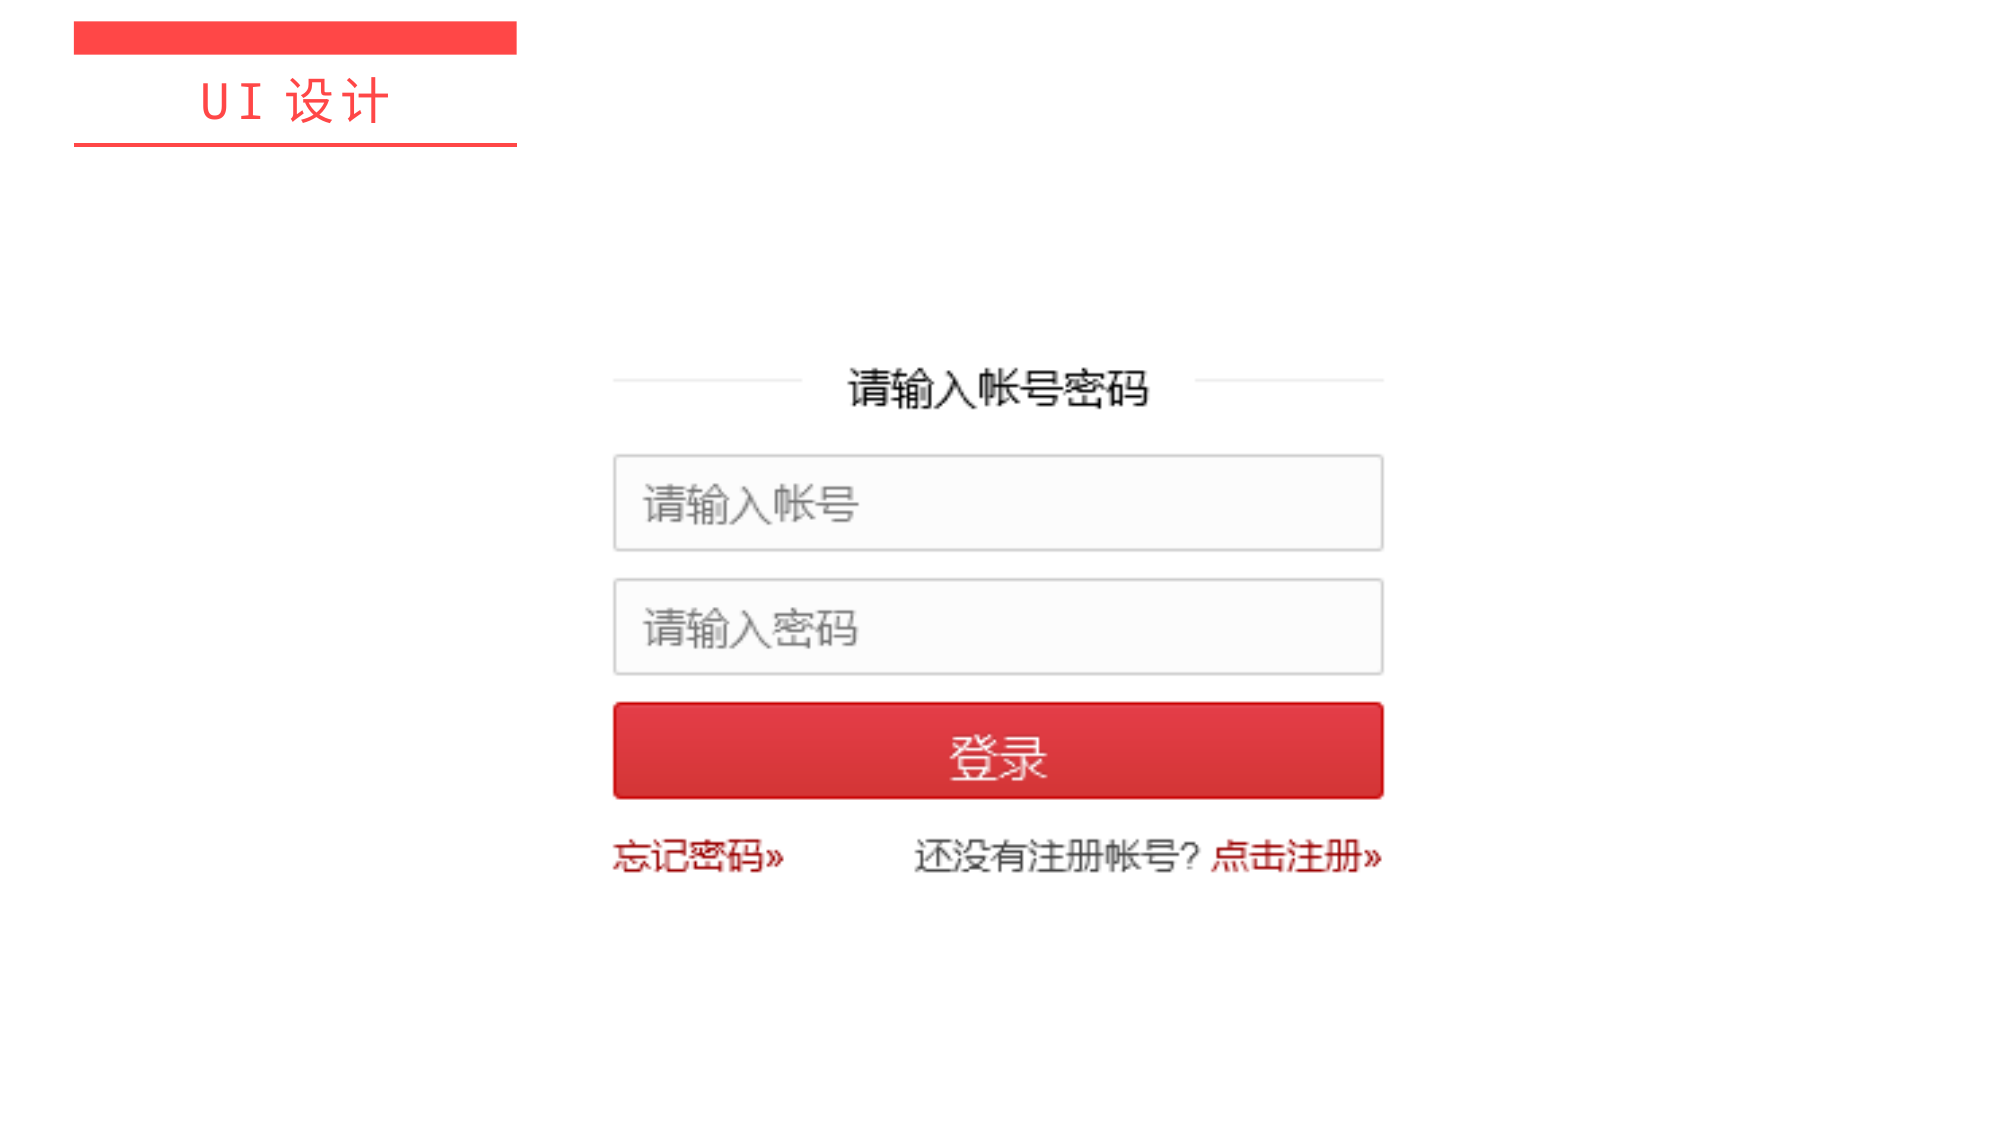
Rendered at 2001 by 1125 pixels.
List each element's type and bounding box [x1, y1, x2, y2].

picture [458, 334, 1530, 905]
text_box [73, 21, 517, 146]
